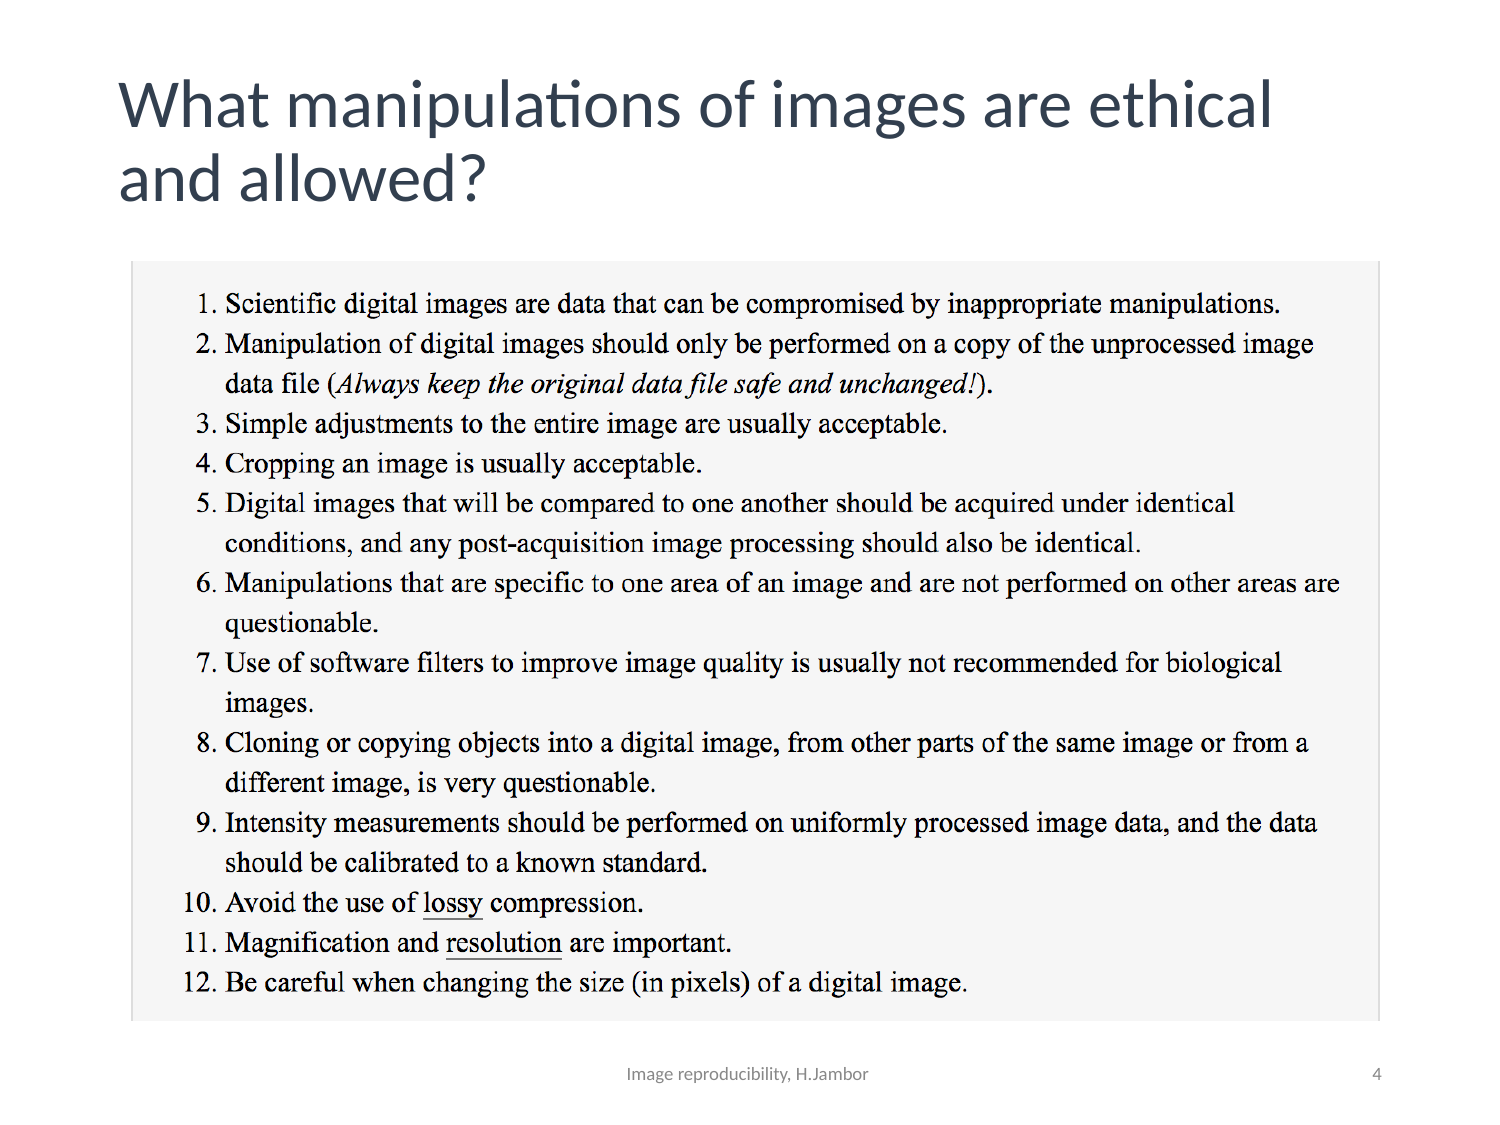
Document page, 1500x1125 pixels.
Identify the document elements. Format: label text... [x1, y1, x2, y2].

text_box What manipulations of images are ethical and allowed? [103, 60, 1397, 192]
picture [117, 261, 1412, 1021]
footer Image reproducibility, H.Jambor [496, 1042, 1004, 1103]
slide_number ‹#› [1059, 1042, 1397, 1103]
